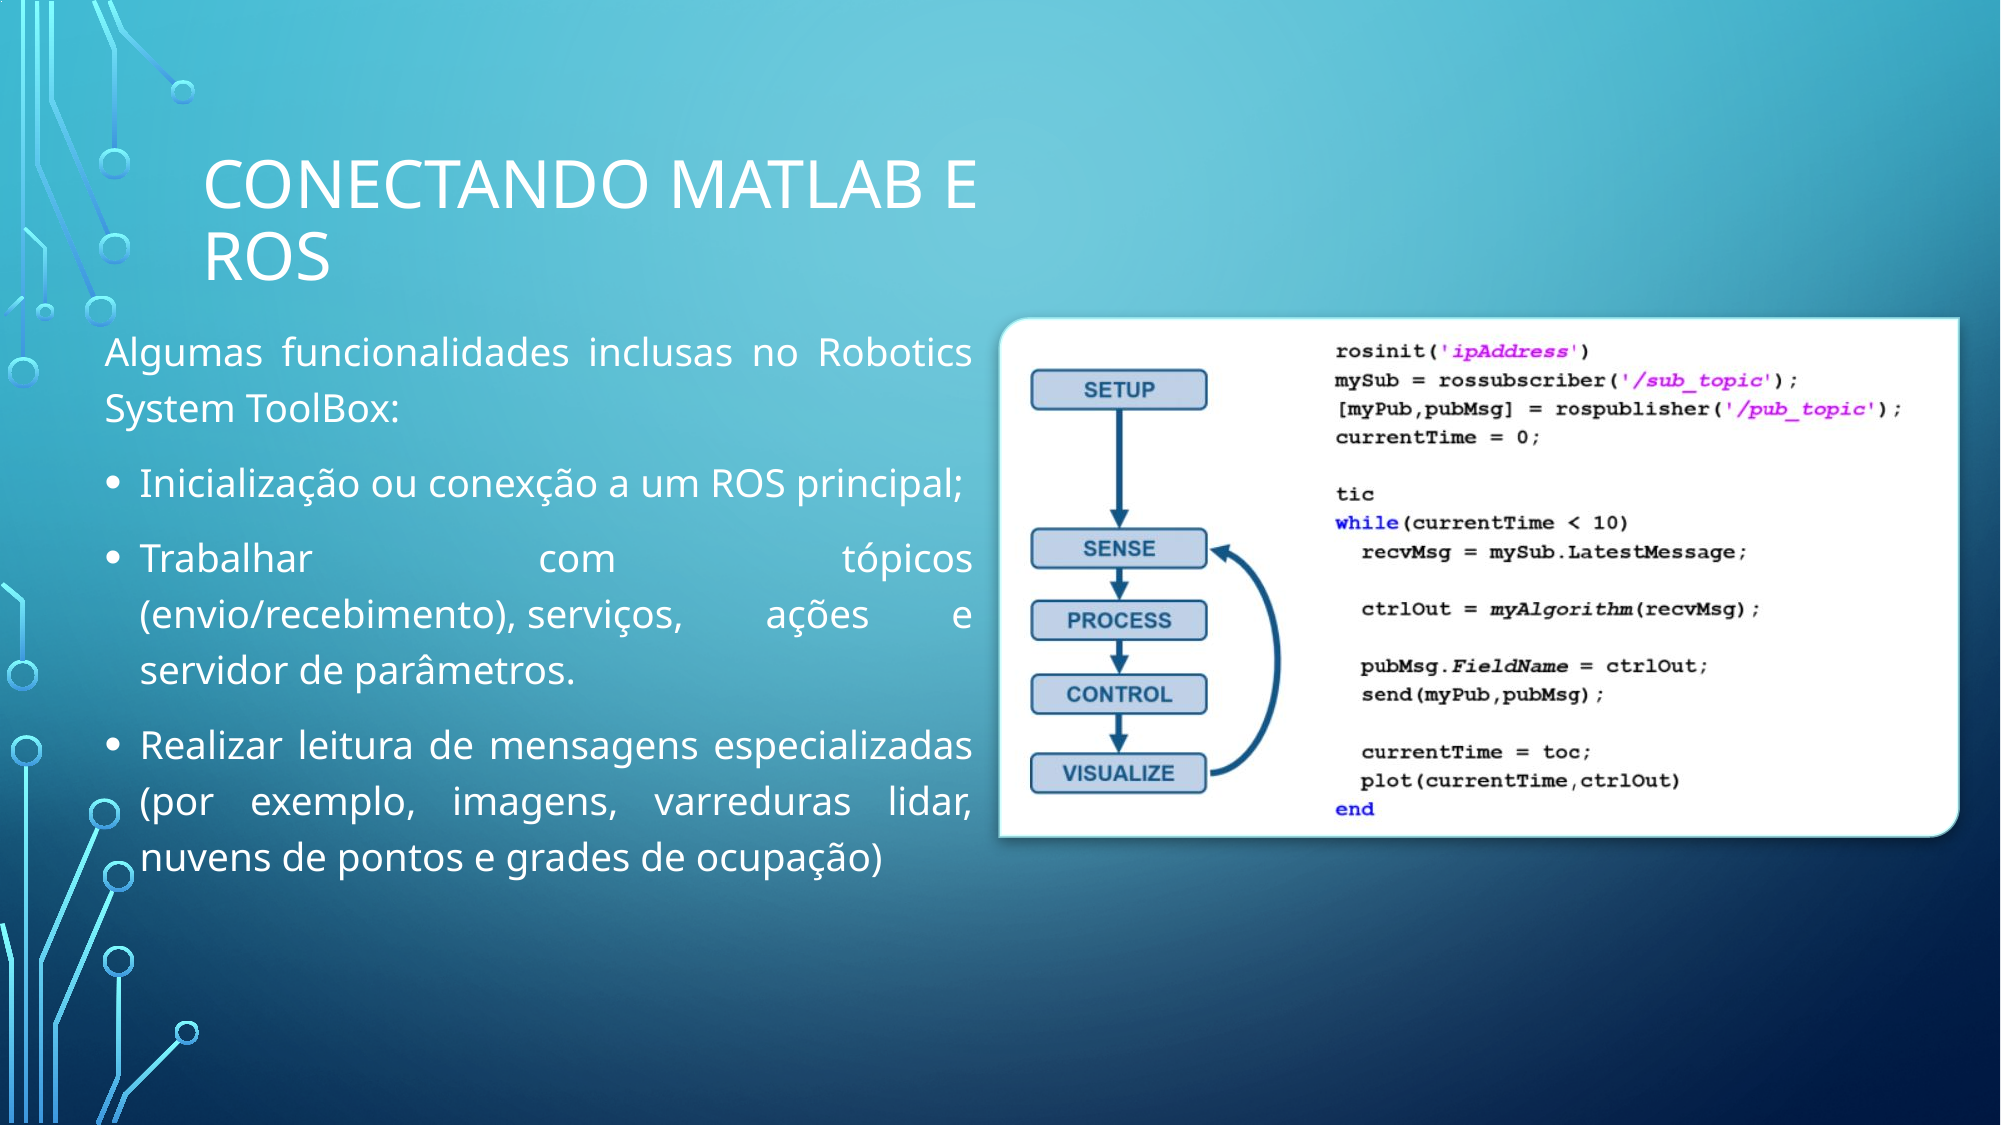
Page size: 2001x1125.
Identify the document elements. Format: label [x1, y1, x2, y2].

text_box [0, 0, 201, 1125]
picture [201, 0, 2000, 1125]
